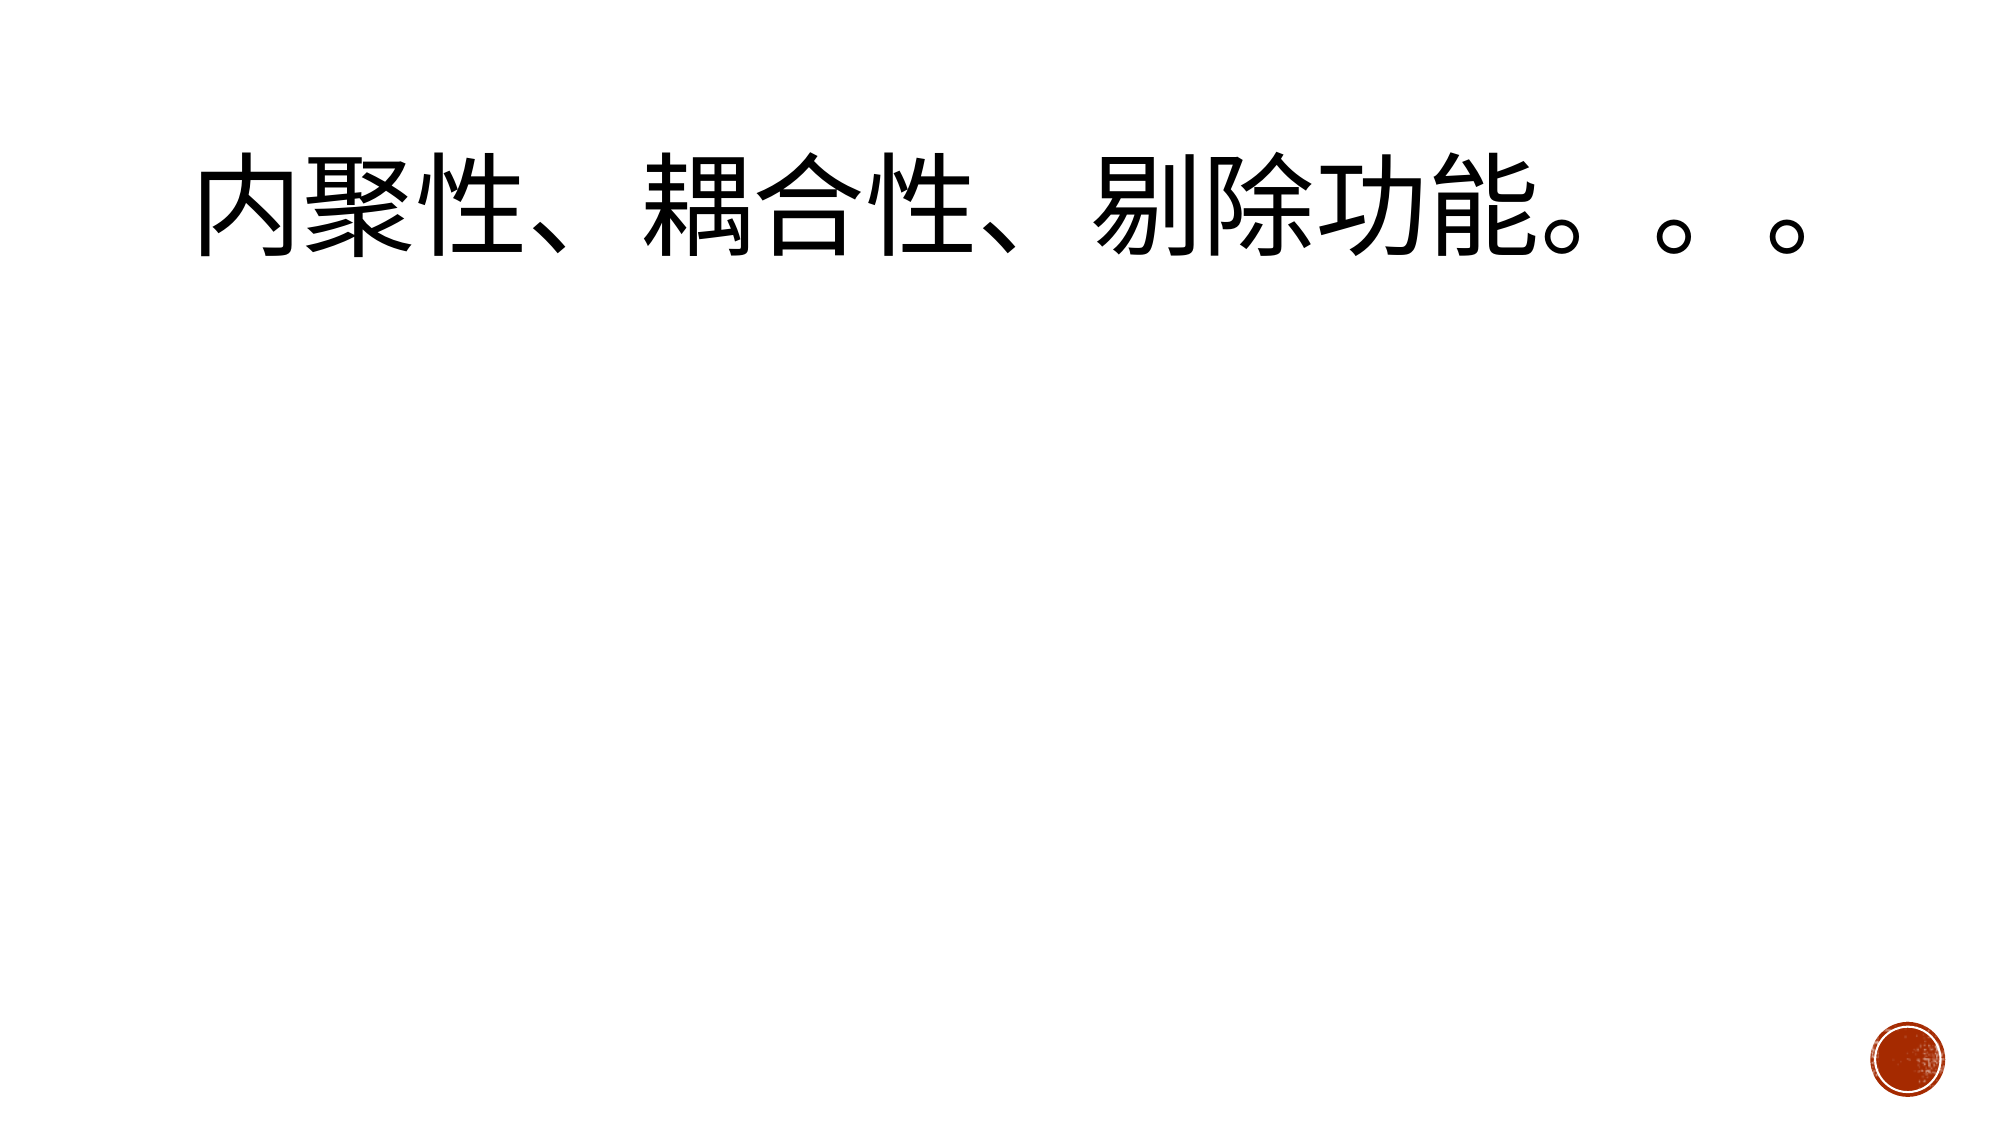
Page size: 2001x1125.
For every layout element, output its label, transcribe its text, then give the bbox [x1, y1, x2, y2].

title 内聚性、耦合性、剔除功能。。。 [175, 79, 1826, 344]
